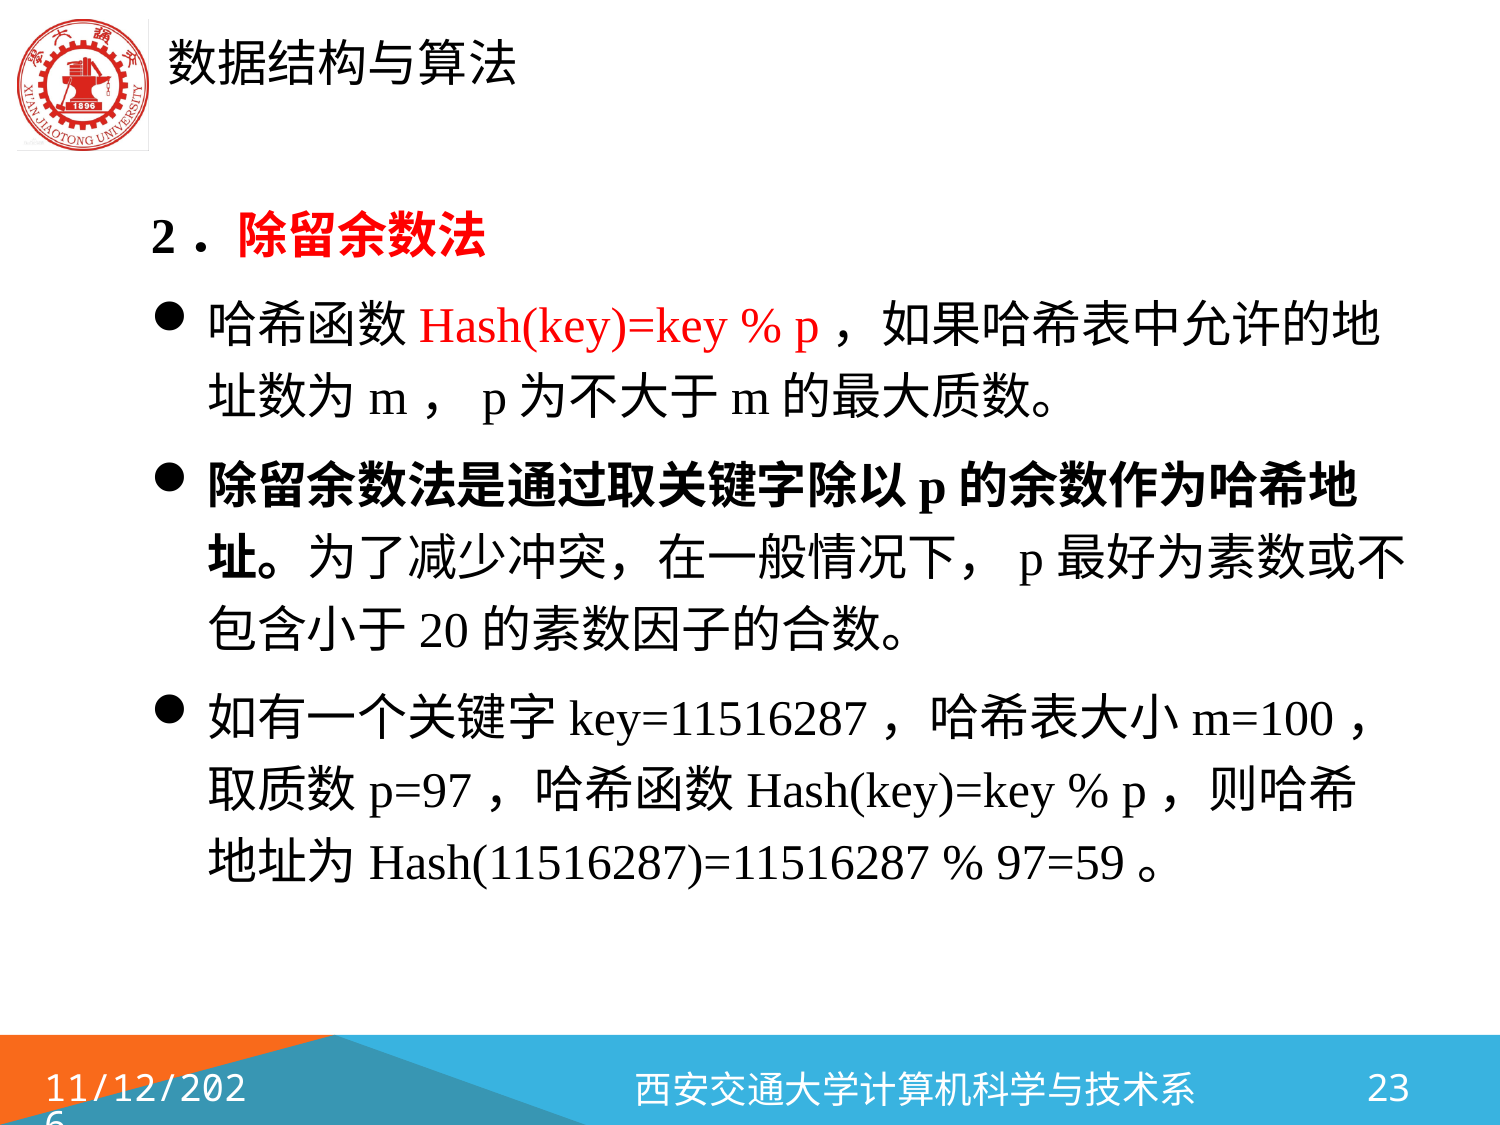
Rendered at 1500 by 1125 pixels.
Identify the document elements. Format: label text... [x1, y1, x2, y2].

list 2．除留余数法 哈希函数Hash(key)=key % p，如果哈希表中允许的地址数为m，p为不大于m的最大质数。 除留余数法是通过取关键字除以p的余数作为哈希地址。为了减少冲突，在一般情况下，p最好为素数或不包含小于20的素数因子的合数。 如有一个关键字key=11516287，哈希表大小m=100，取质数p=97，哈希函数Hash(key)=key % p，则哈希地址为Hash(11516287)=11516287 % 97=59。 [135, 184, 1424, 1024]
picture [17, 19, 149, 151]
